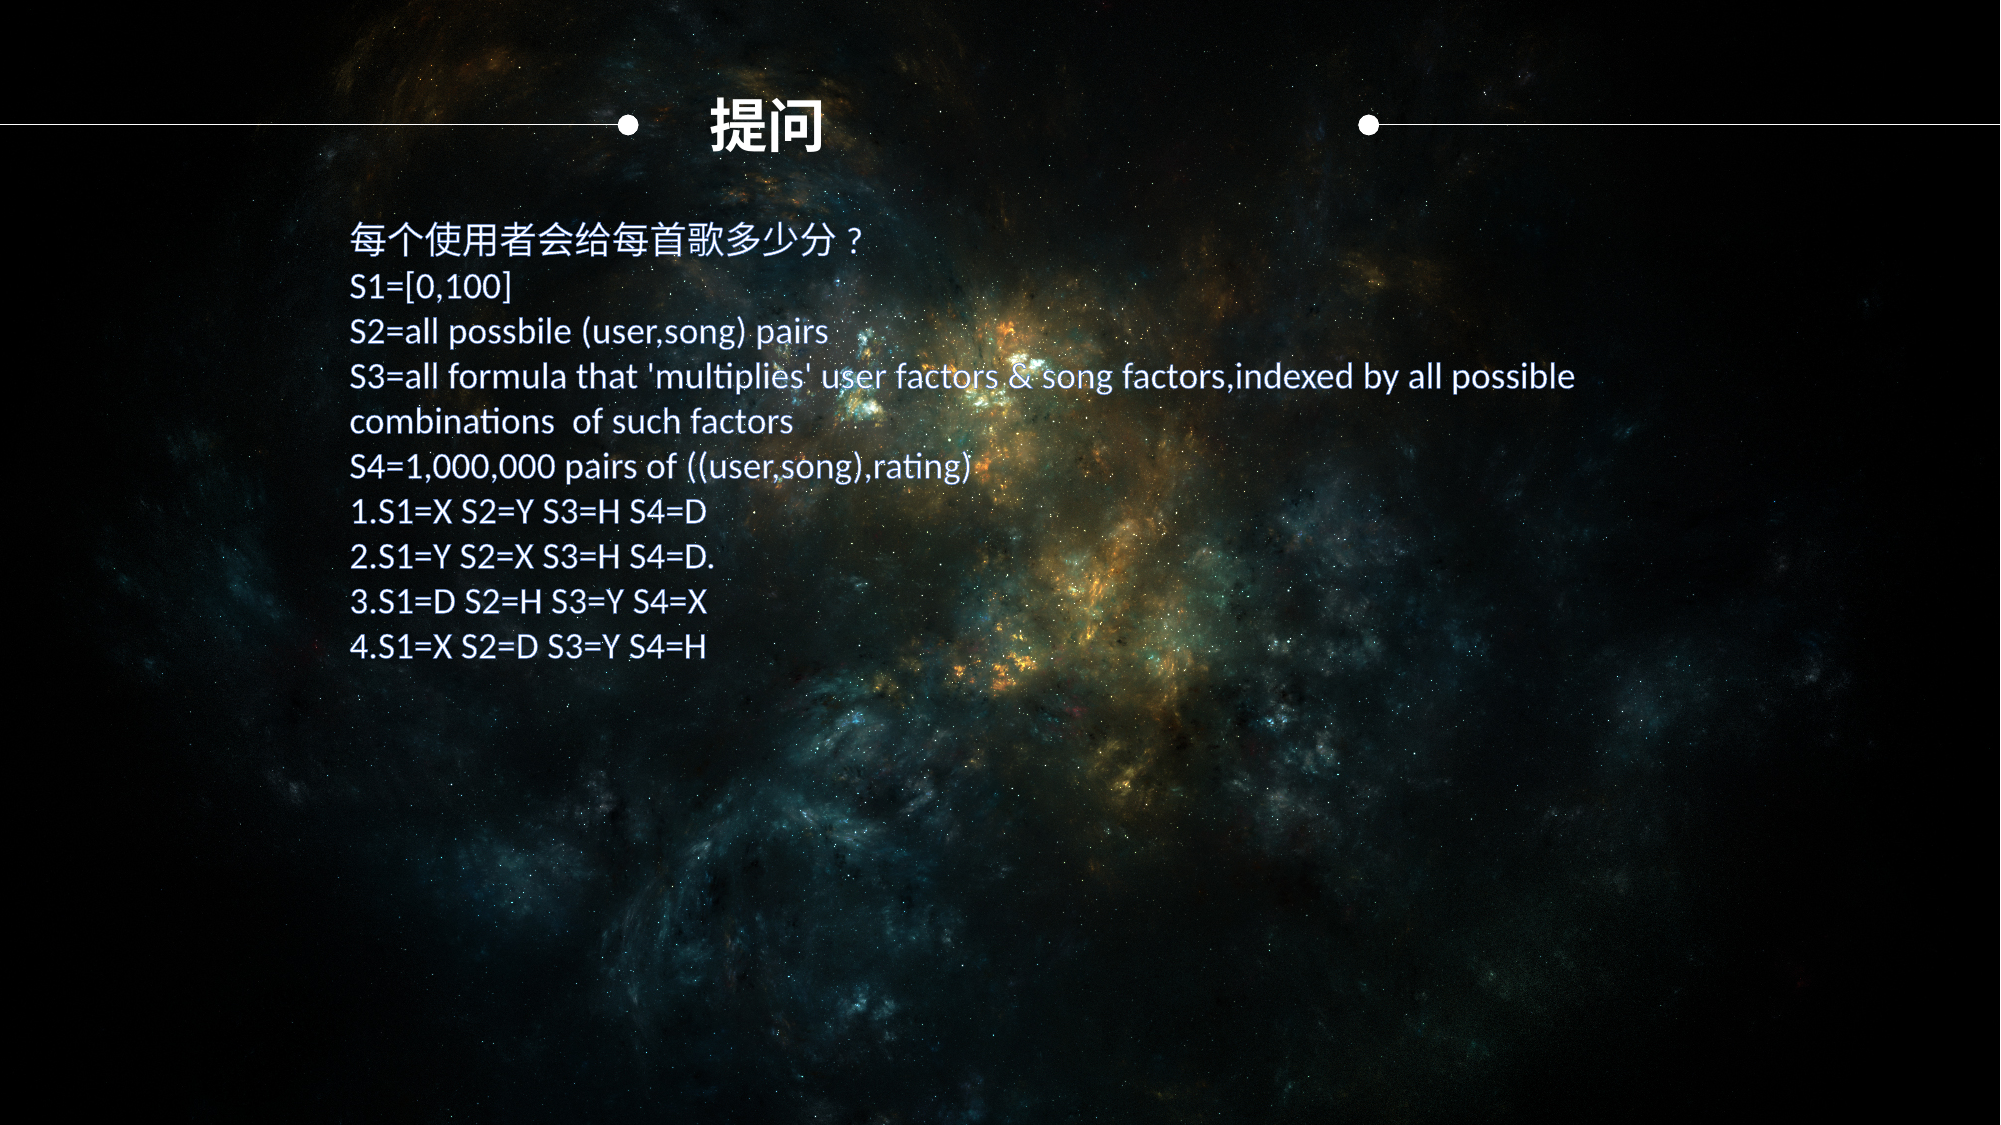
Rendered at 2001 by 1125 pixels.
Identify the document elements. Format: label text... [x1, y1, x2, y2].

text_box 每个使用者会给每首歌多少分? S1=[0,100] S2=all possbile (user,song) pairs S3=all formula that 'multiplies' user factors & song factors,indexed by all possible combinations of such factors S4=1,000,000 pairs of ((user,song),rating) 1.S1=X S2=Y S3=H S4=D 2.S1=Y S2=X S3=H S4=D. 3.S1=D S2=H S3=Y S4=X 4.S1=X S2=D S3=Y S4=H [334, 208, 1618, 719]
text_box 提问 [694, 82, 1239, 167]
picture [0, 0, 2000, 1125]
